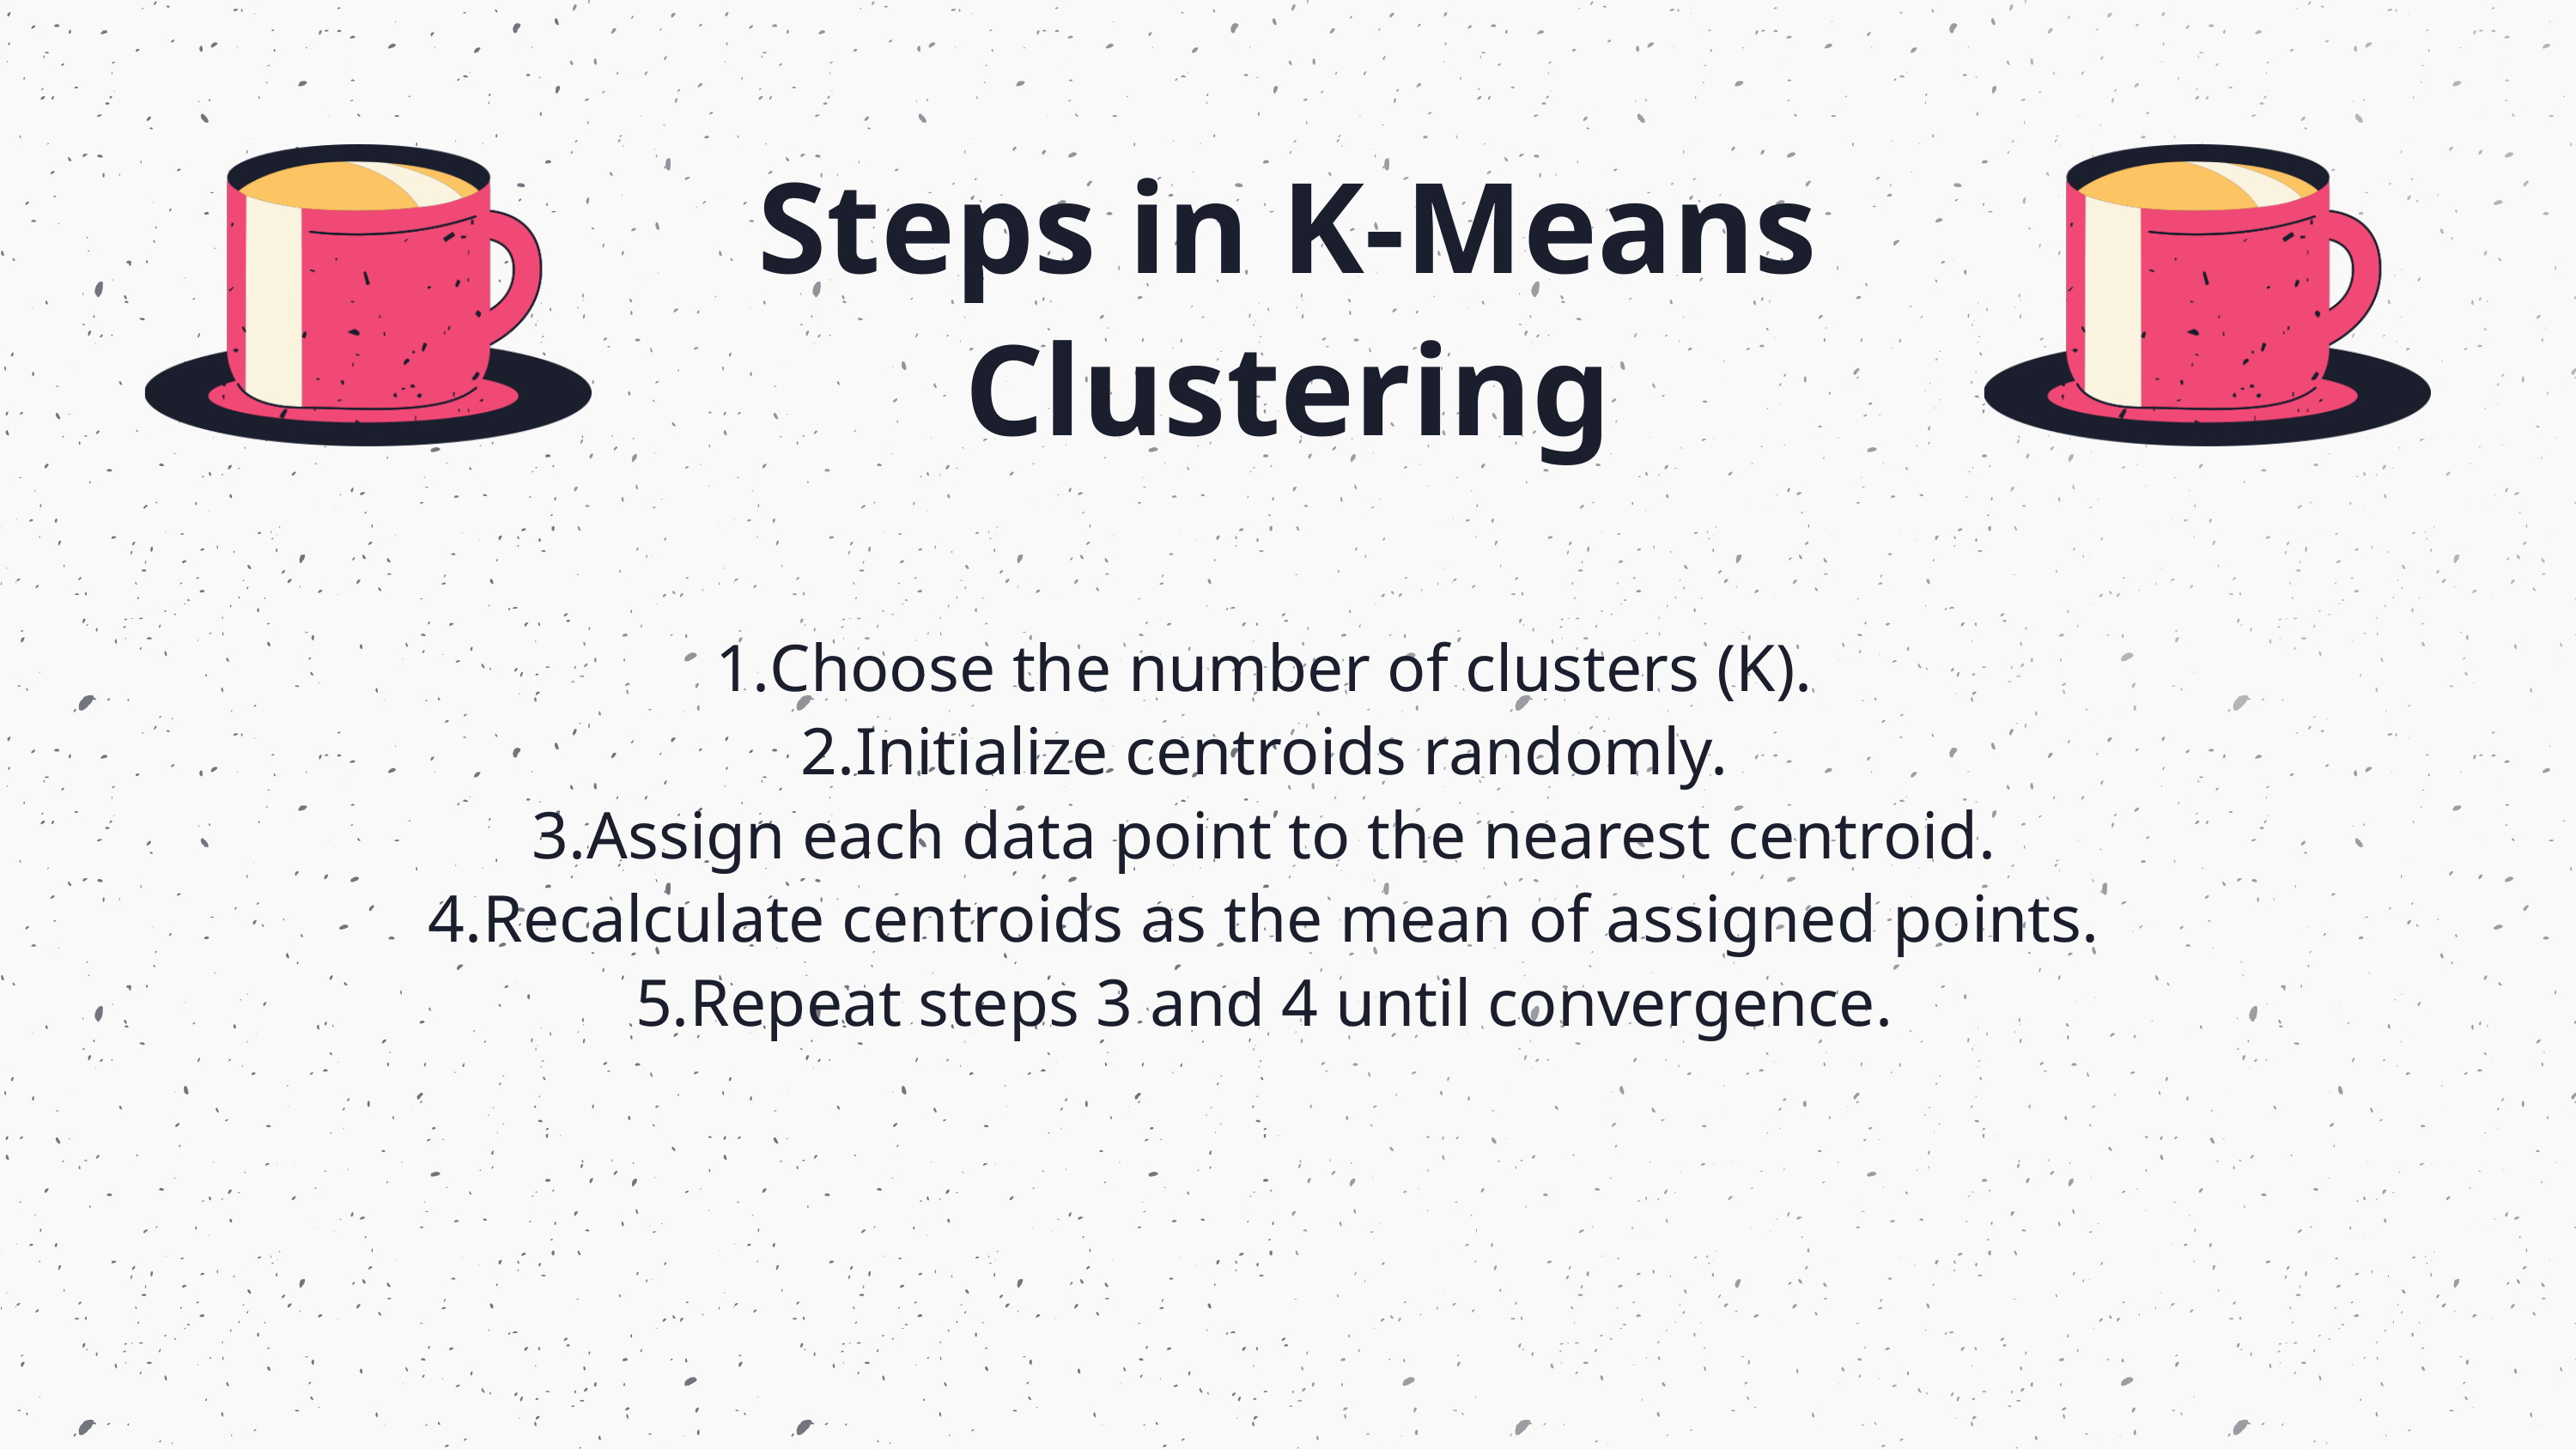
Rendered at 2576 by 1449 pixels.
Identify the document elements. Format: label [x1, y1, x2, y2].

text_box [0, 0, 2576, 1449]
